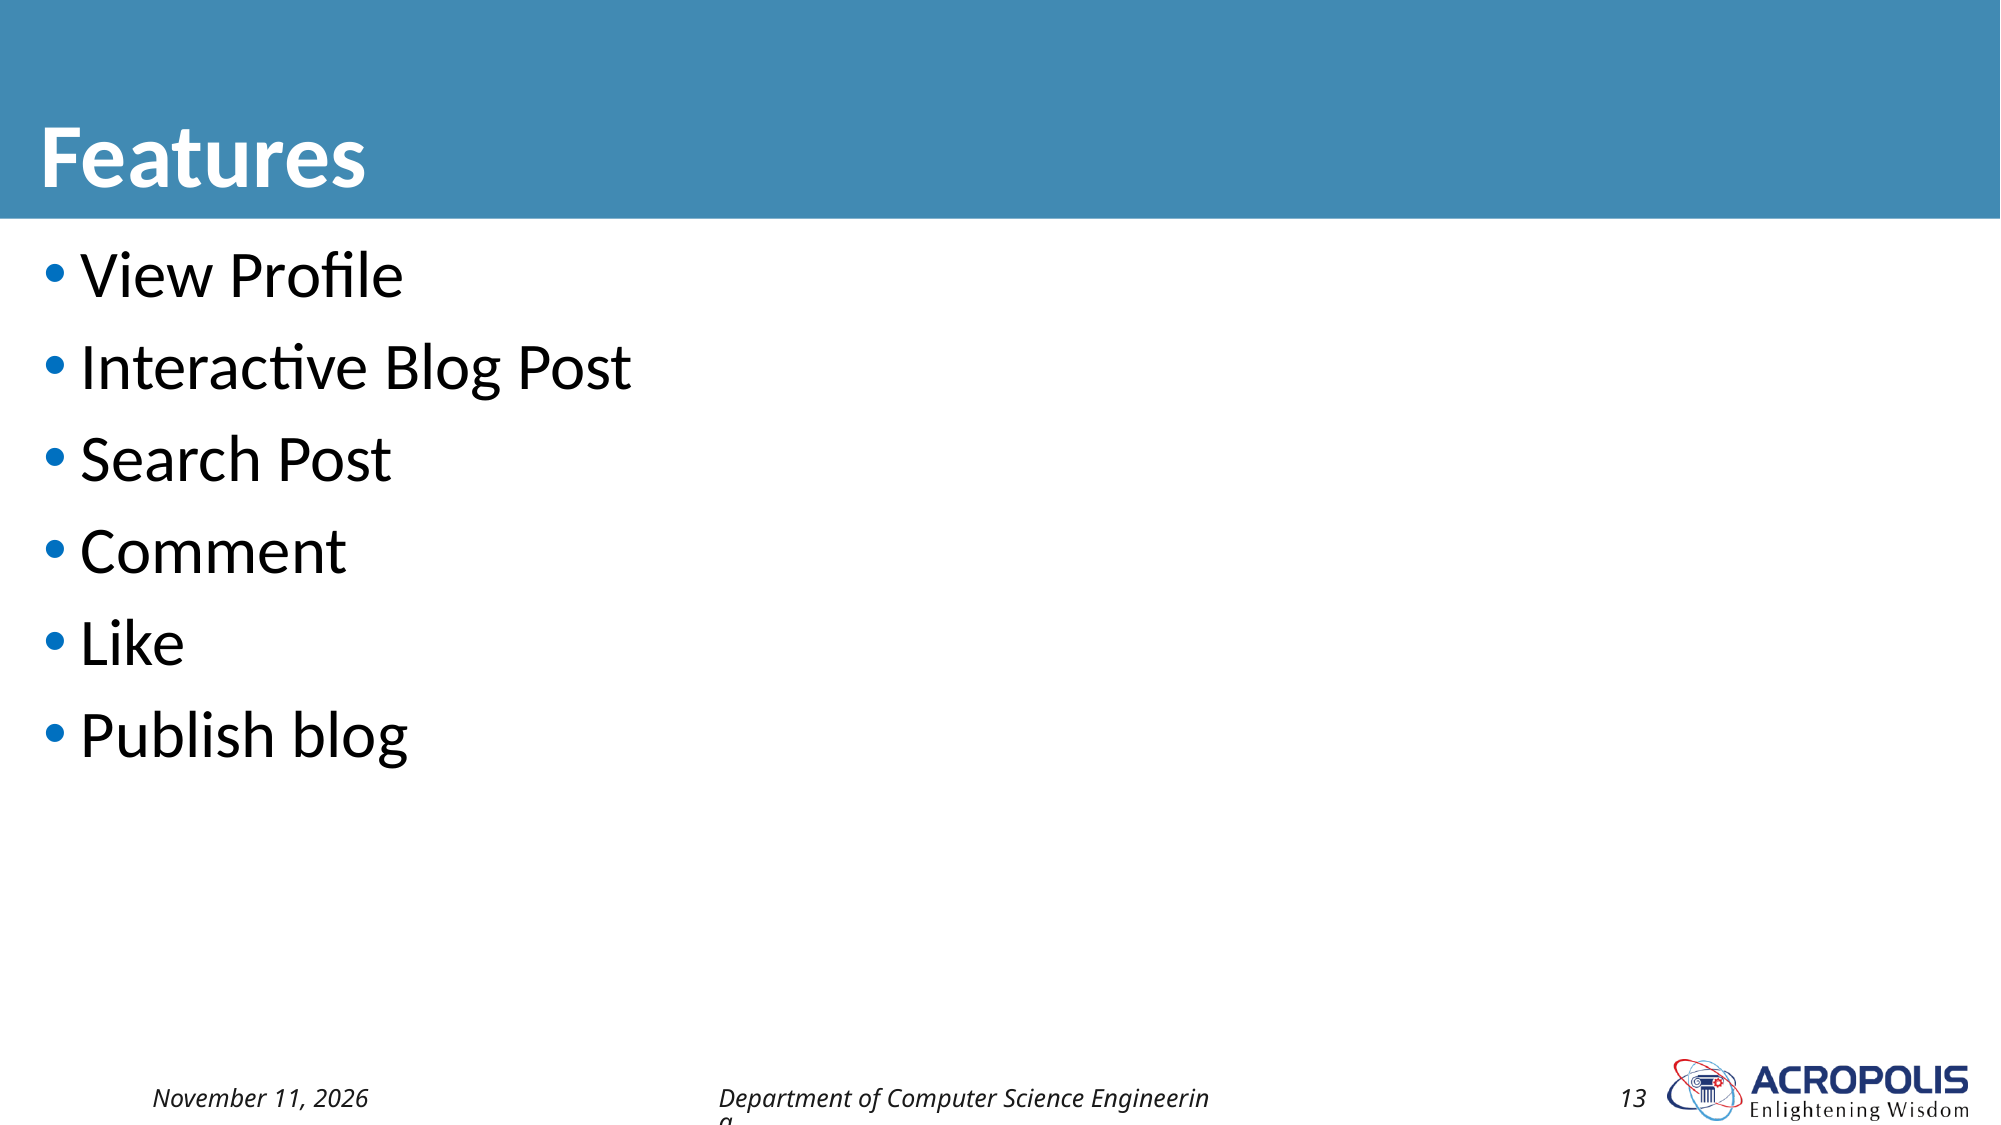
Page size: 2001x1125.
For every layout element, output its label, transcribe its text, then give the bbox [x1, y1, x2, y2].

footer Department of Computer Science Engineering [703, 1076, 1229, 1122]
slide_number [137, 1076, 663, 1122]
slide_number 13 [1436, 1076, 1662, 1122]
picture [1667, 1072, 1968, 1121]
title Features [25, 0, 1974, 214]
list View Profile Interactive Blog Post Search Post Comment Like Publish blog [28, 232, 1972, 1072]
